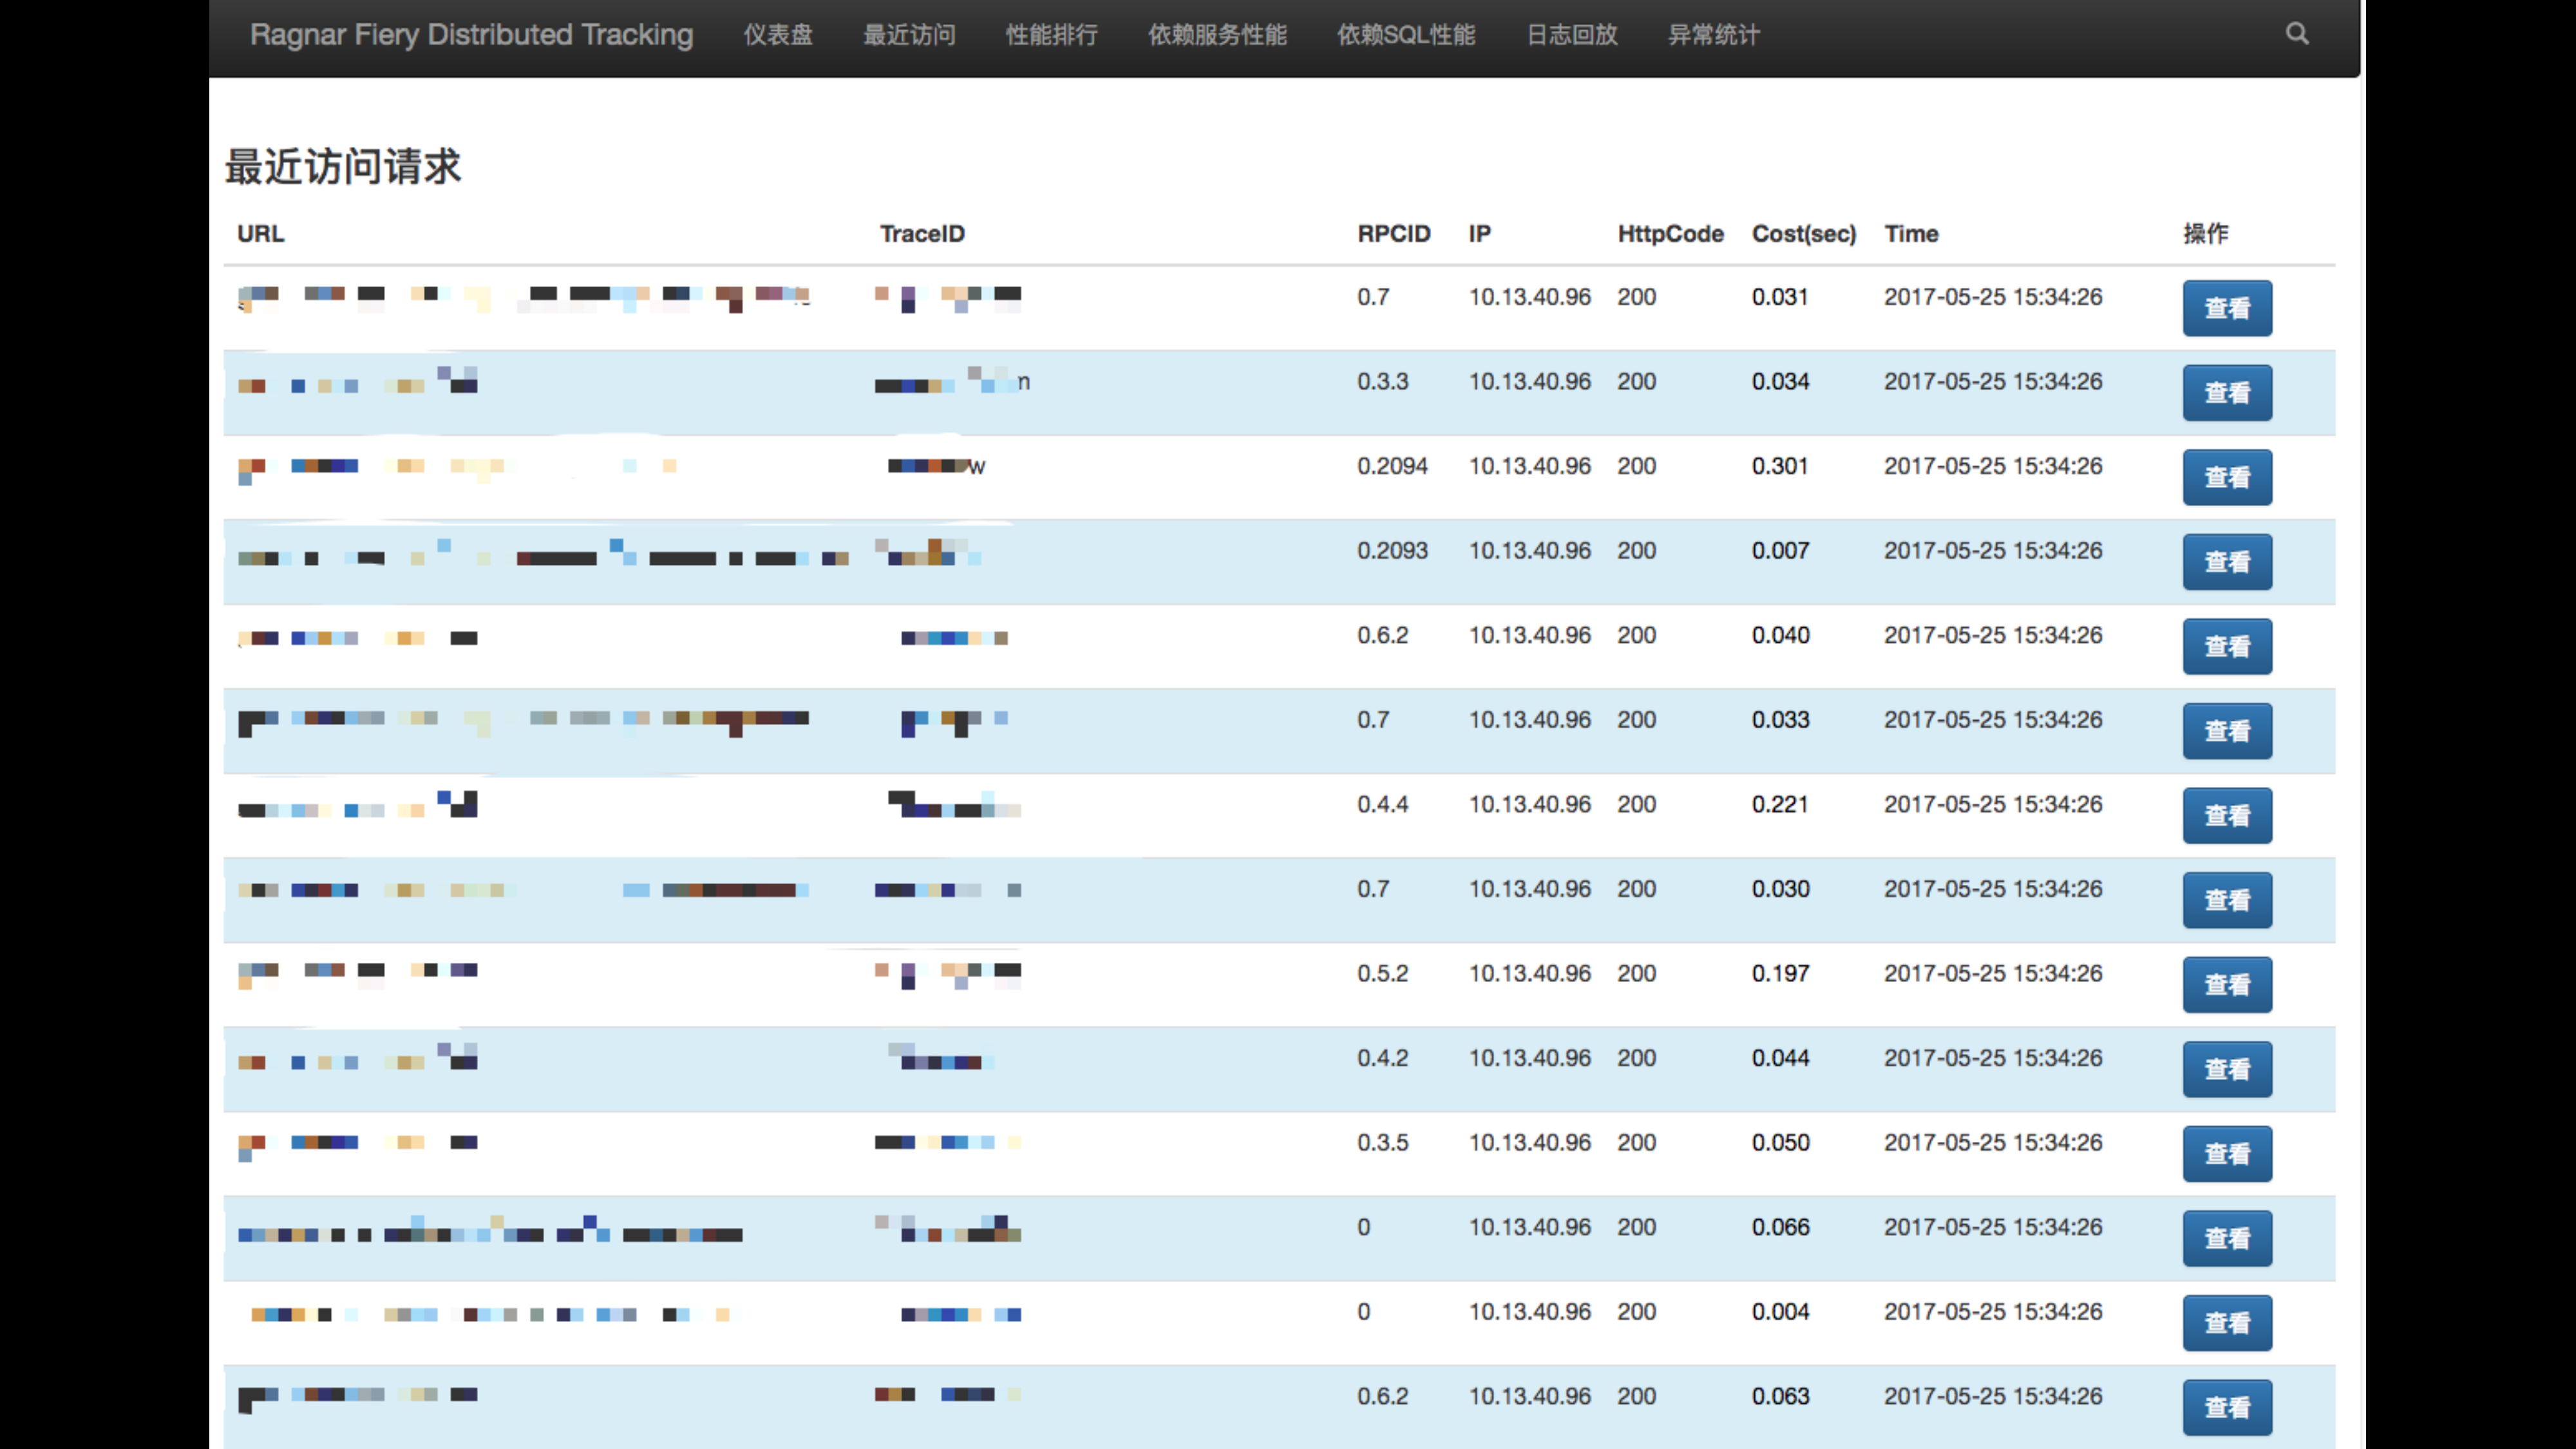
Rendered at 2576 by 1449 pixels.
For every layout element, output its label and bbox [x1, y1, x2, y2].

picture [209, 0, 2367, 1449]
